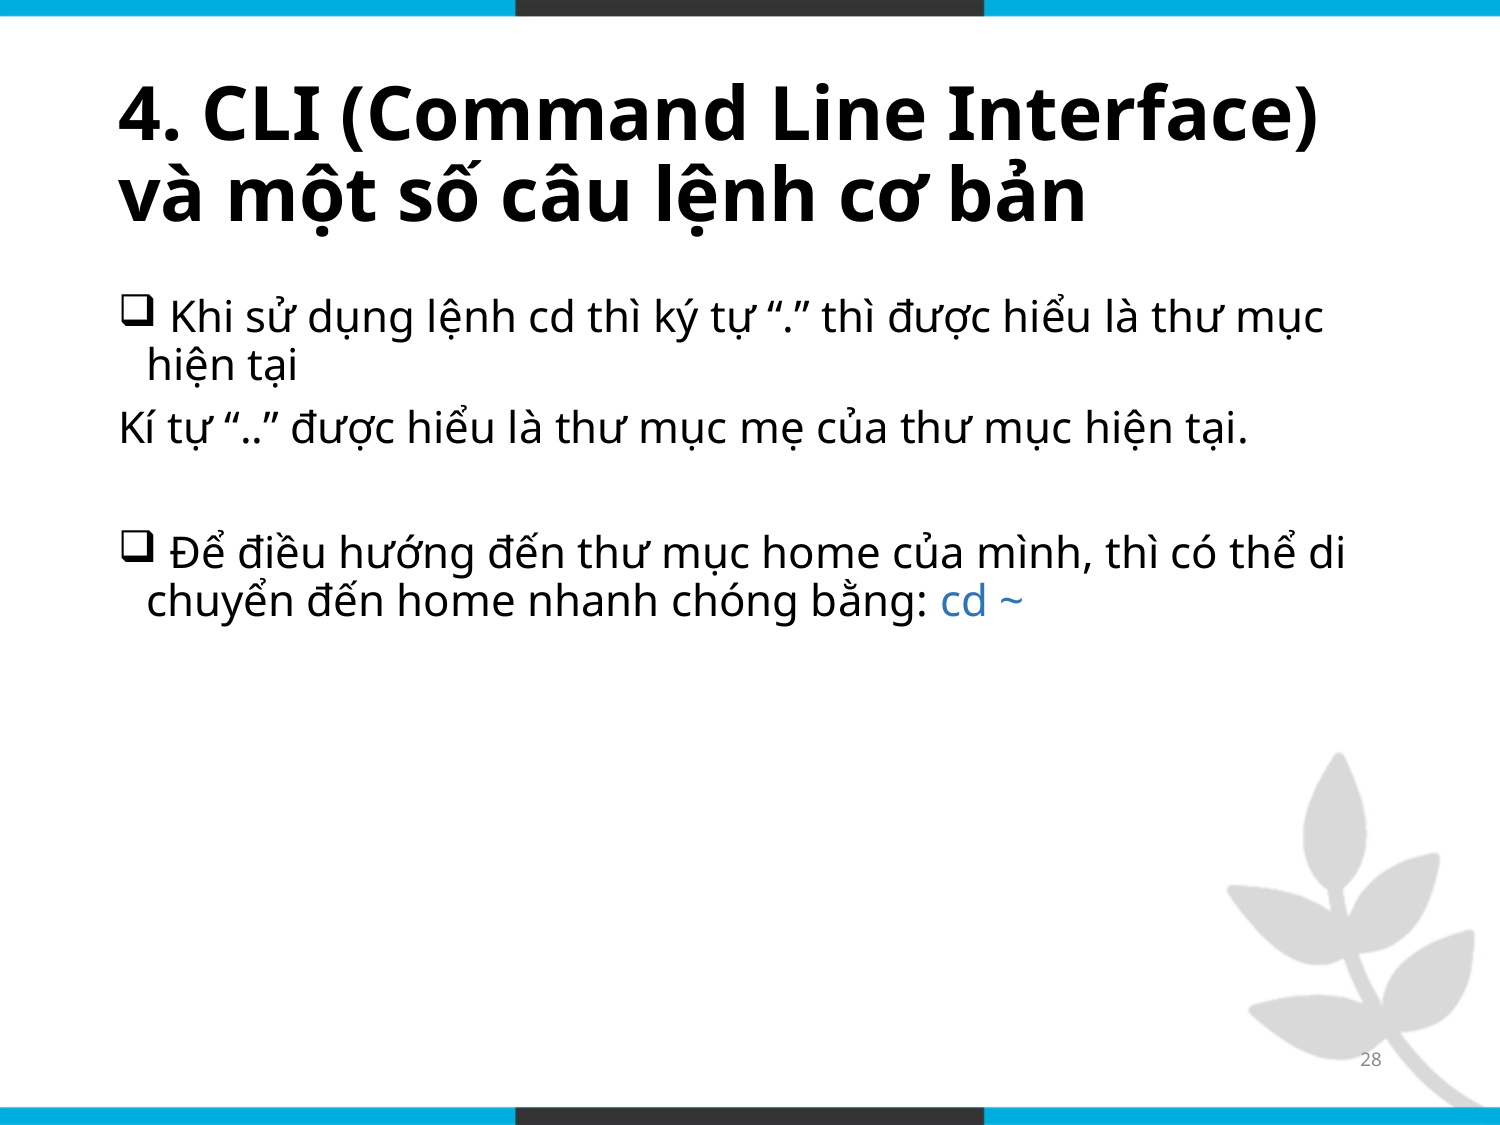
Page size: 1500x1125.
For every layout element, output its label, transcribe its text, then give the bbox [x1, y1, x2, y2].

picture [0, 0, 1500, 1125]
title 4. CLI (Command Line Interface) và một số câu lệnh cơ bản [103, 48, 1397, 266]
slide_number 28 [1059, 1030, 1397, 1091]
list Khi sử dụng lệnh cd thì ký tự “.” thì được hiểu là thư mục hiện tại Kí tự “..” được hiểu là thư mục mẹ của thư mục hiện tại. Để điều hướng đến thư mục home của mình, thì có thể di chuyển đến home nhanh chóng bằng: cd ~ [103, 287, 1397, 1002]
